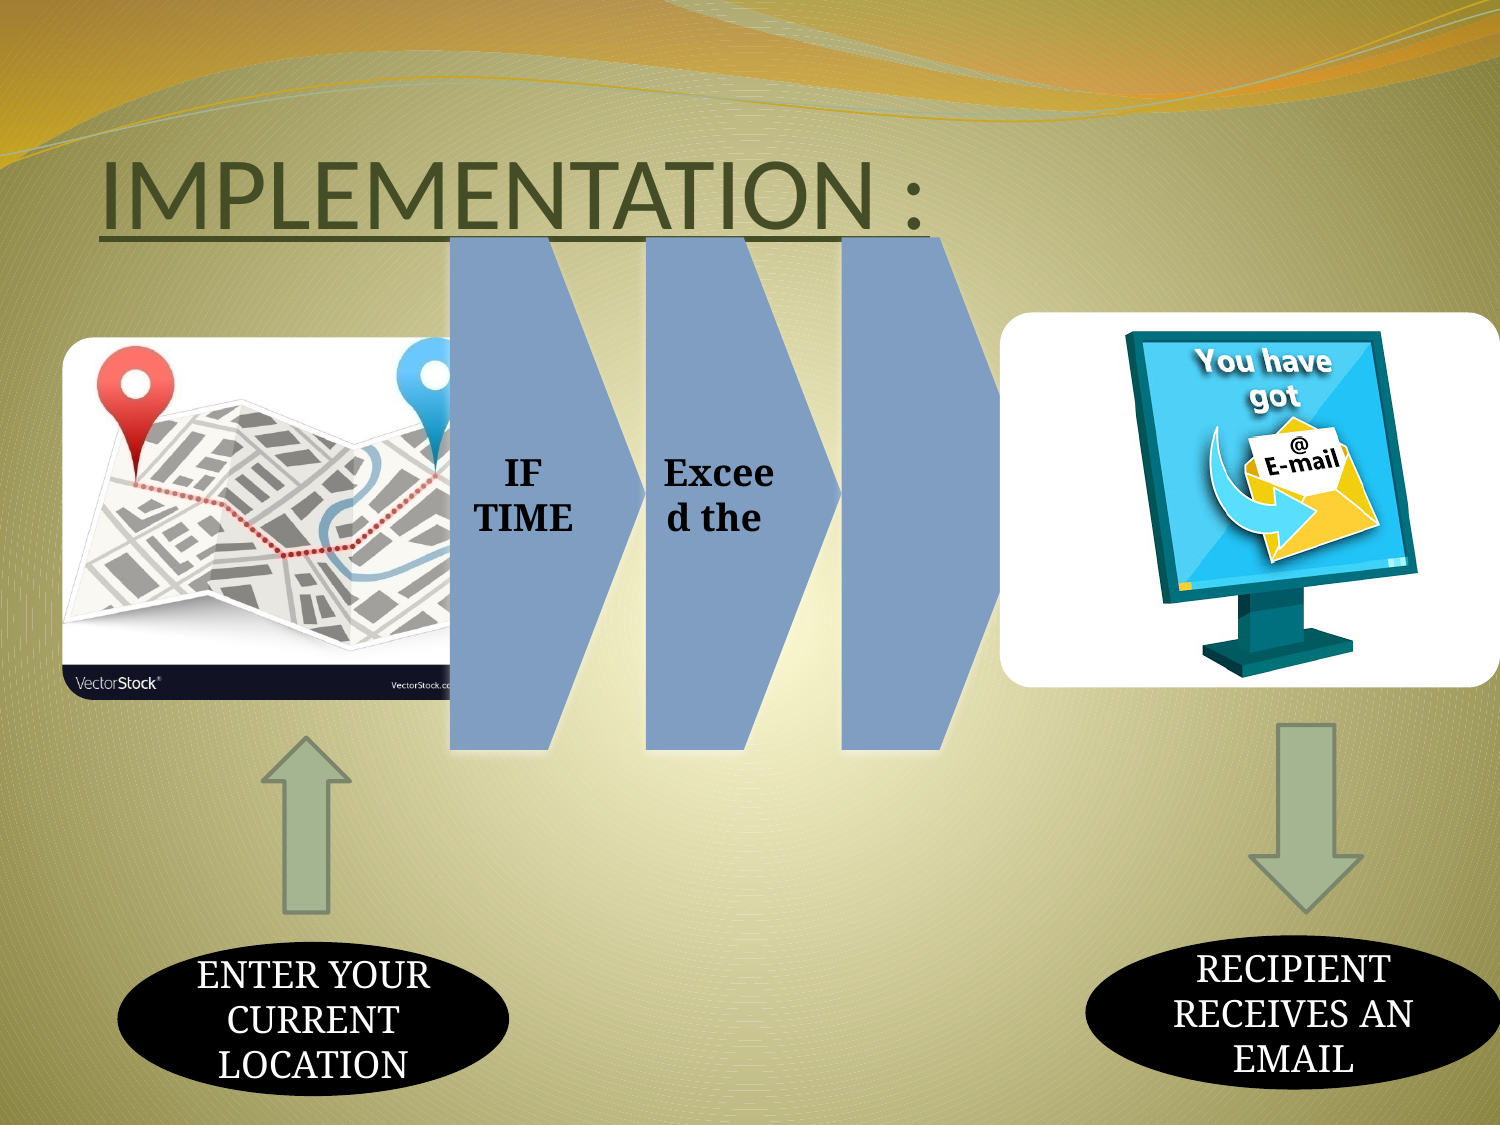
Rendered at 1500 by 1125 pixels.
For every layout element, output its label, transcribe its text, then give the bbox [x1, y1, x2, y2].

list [62, 337, 442, 701]
picture [999, 312, 1500, 688]
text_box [449, 237, 1038, 751]
text_box RECIPIENT RECEIVES AN EMAIL [1085, 935, 1500, 1090]
title IMPLEMENTATION : [75, 62, 1425, 250]
text_box [1248, 722, 1365, 915]
text_box [260, 735, 352, 915]
text_box ENTER YOUR CURRENT LOCATION [117, 941, 510, 1097]
